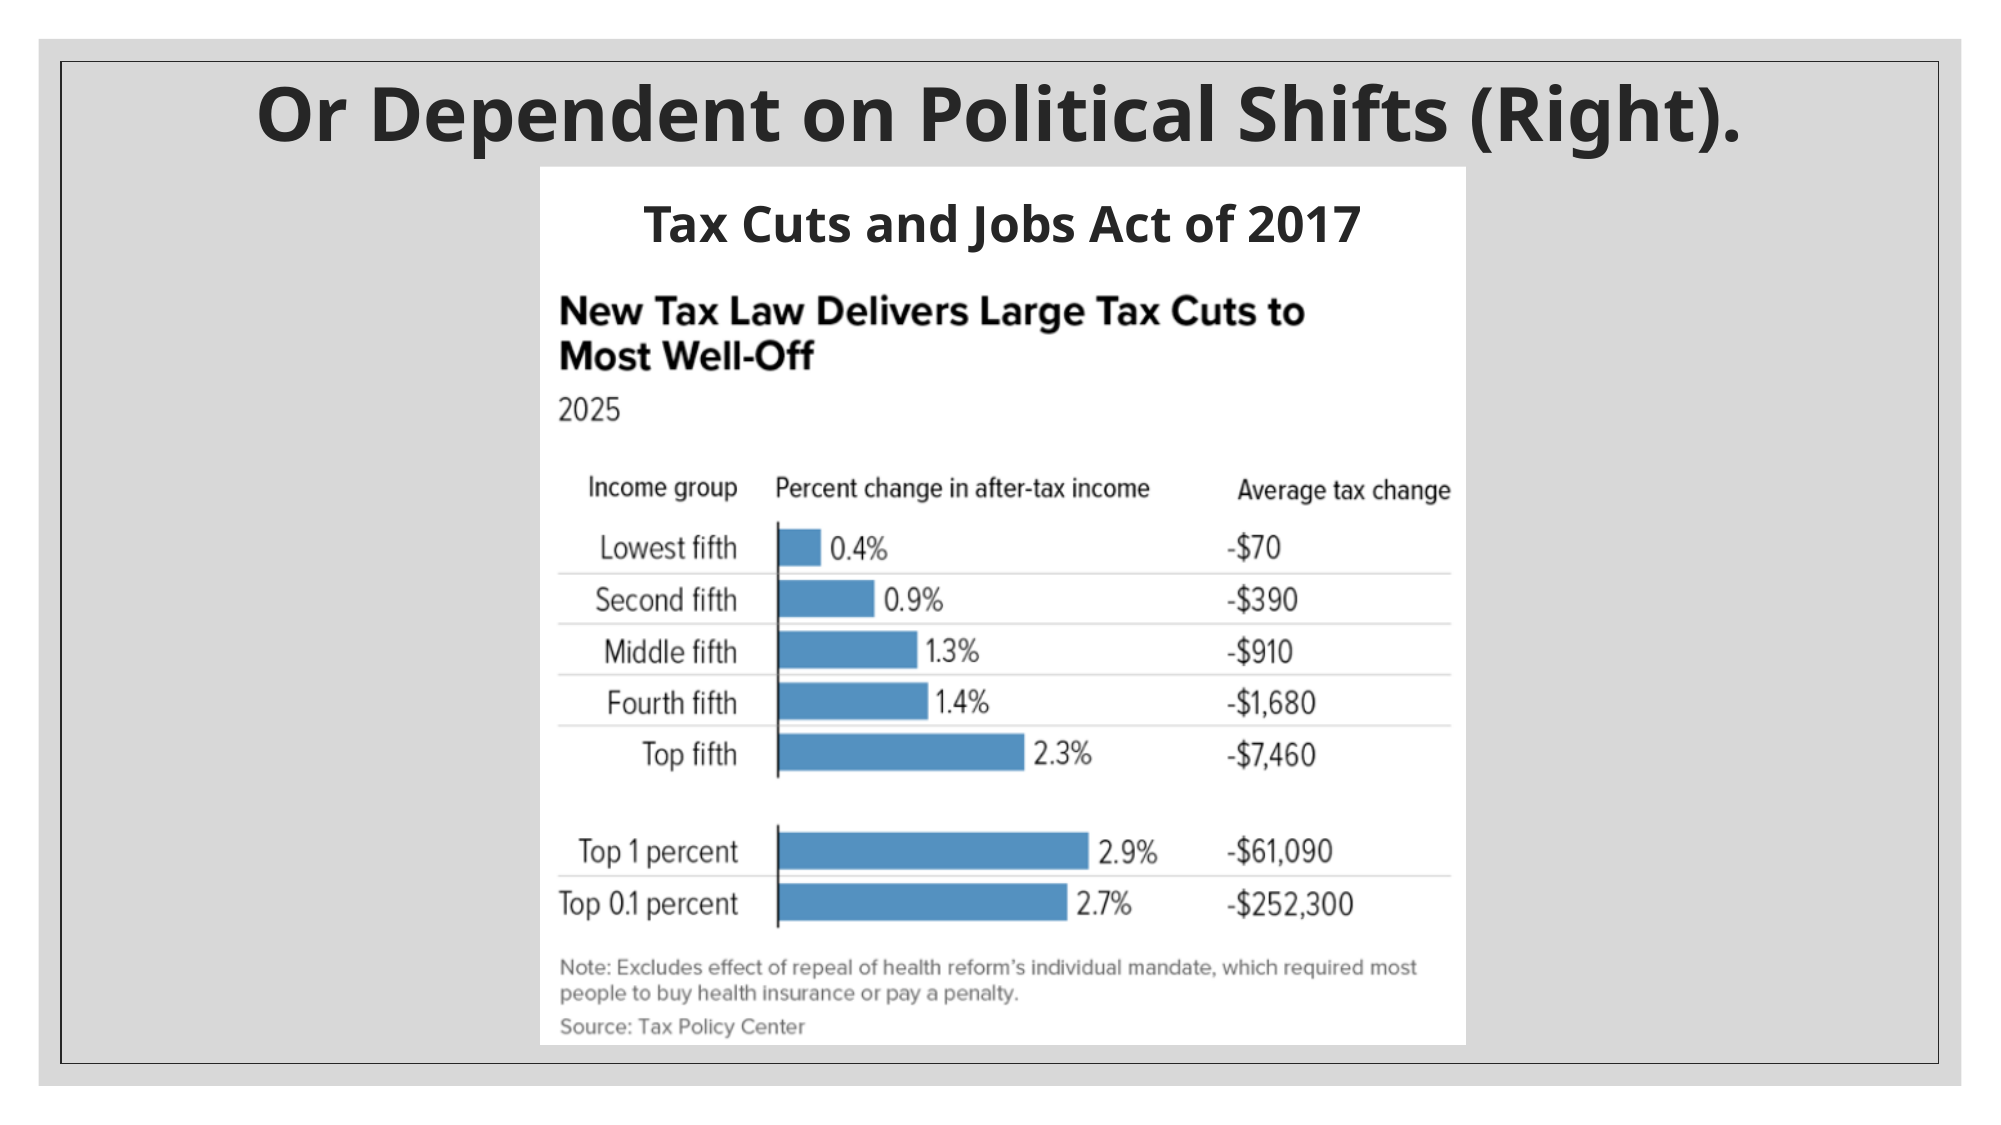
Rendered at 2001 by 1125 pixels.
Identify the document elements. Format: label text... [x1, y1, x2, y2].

picture [539, 286, 1466, 1045]
text_box Tax Cuts and Jobs Act of 2017 [540, 166, 1466, 283]
title Or Dependent on Political Shifts (Right). [174, 46, 1825, 188]
